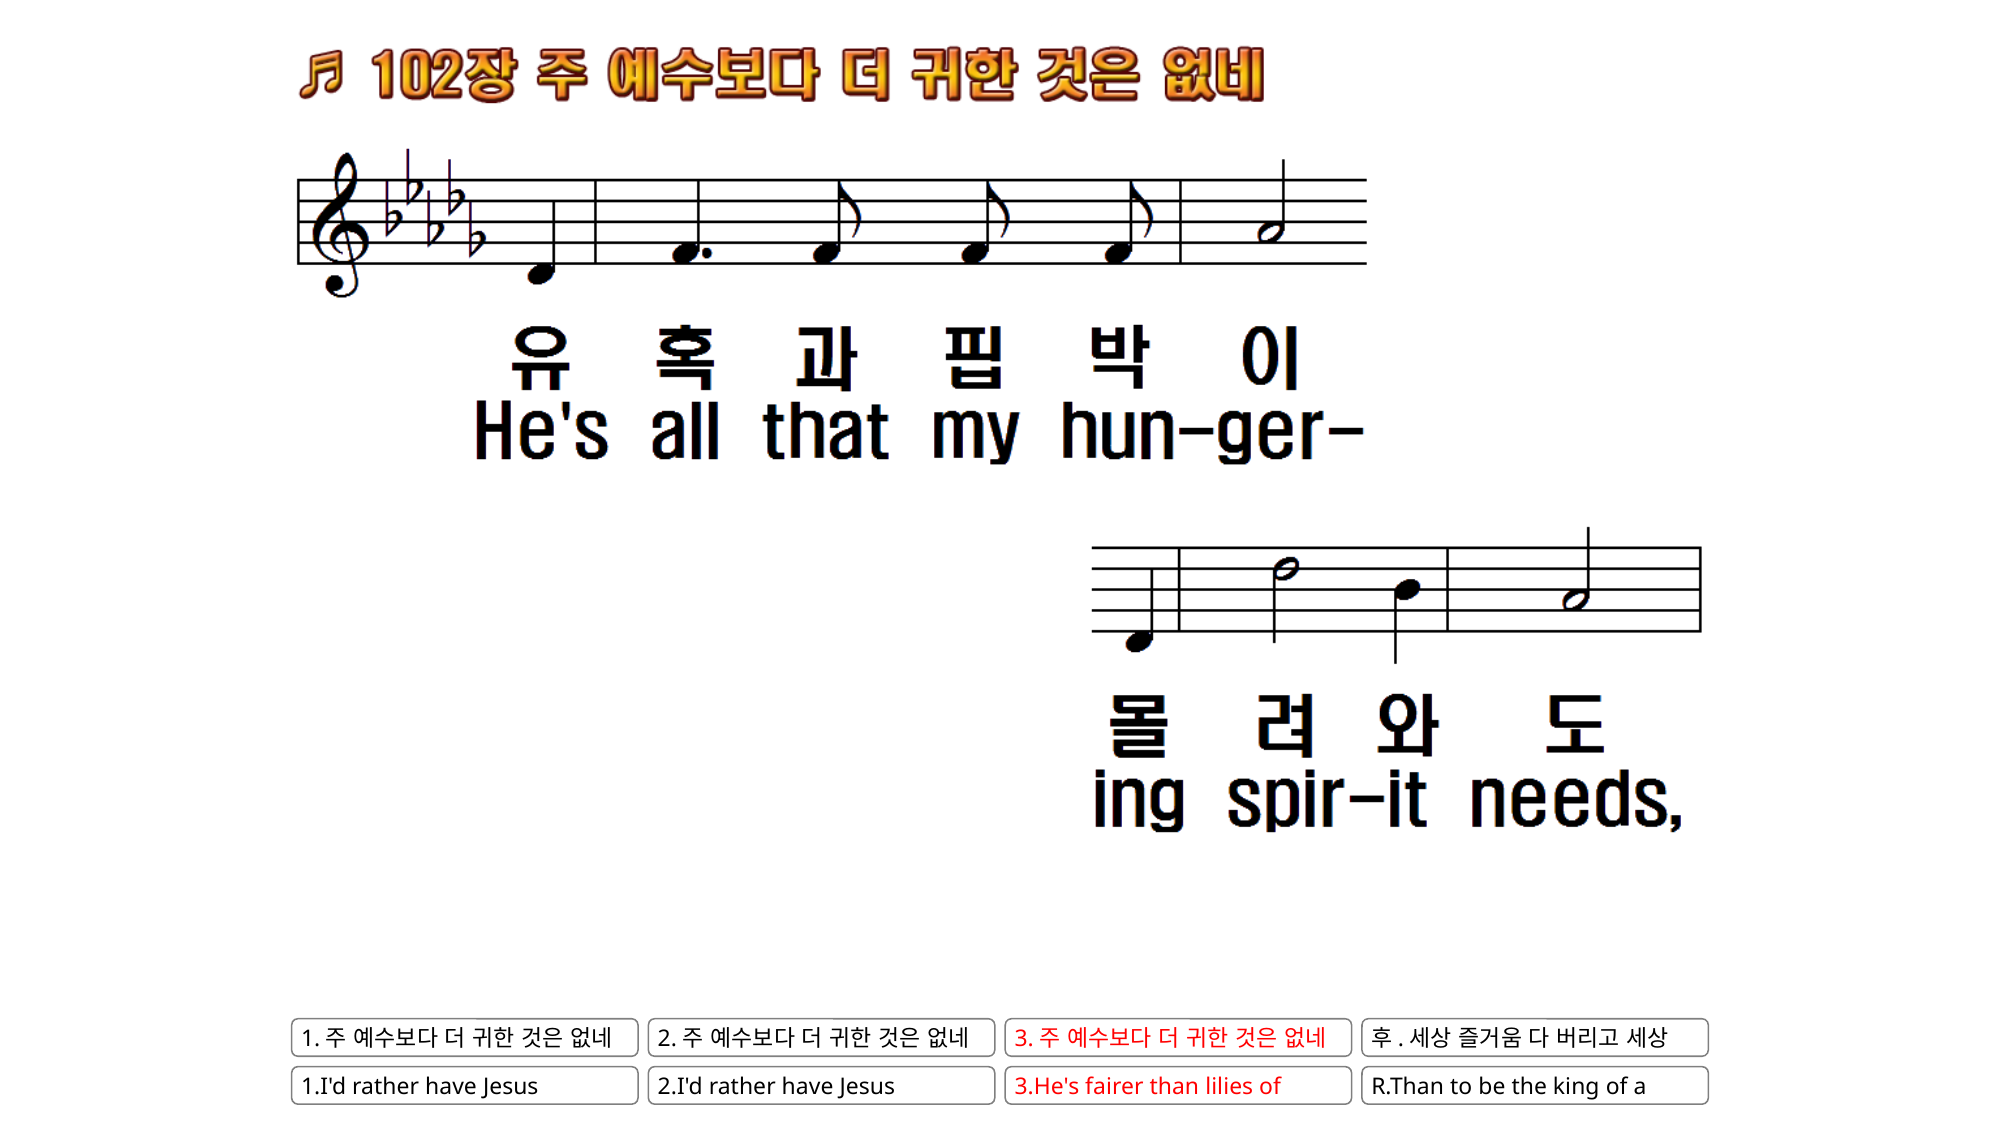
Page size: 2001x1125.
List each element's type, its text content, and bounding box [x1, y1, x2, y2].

text_box 후.세상 즐거움 다 버리고 세상 [1361, 1018, 1709, 1057]
text_box 2.주 예수보다 더 귀한 것은 없네 [648, 1018, 995, 1057]
text_box 1.주 예수보다 더 귀한 것은 없네 [291, 1018, 639, 1057]
text_box 3.He's fairer than lilies of [1005, 1066, 1352, 1105]
picture [249, 0, 1750, 844]
text_box 1.I'd rather have Jesus [291, 1066, 639, 1105]
text_box 2.I'd rather have Jesus [648, 1066, 995, 1105]
text_box 3.주 예수보다 더 귀한 것은 없네 [1005, 1018, 1352, 1057]
text_box R.Than to be the king of a [1361, 1066, 1709, 1105]
